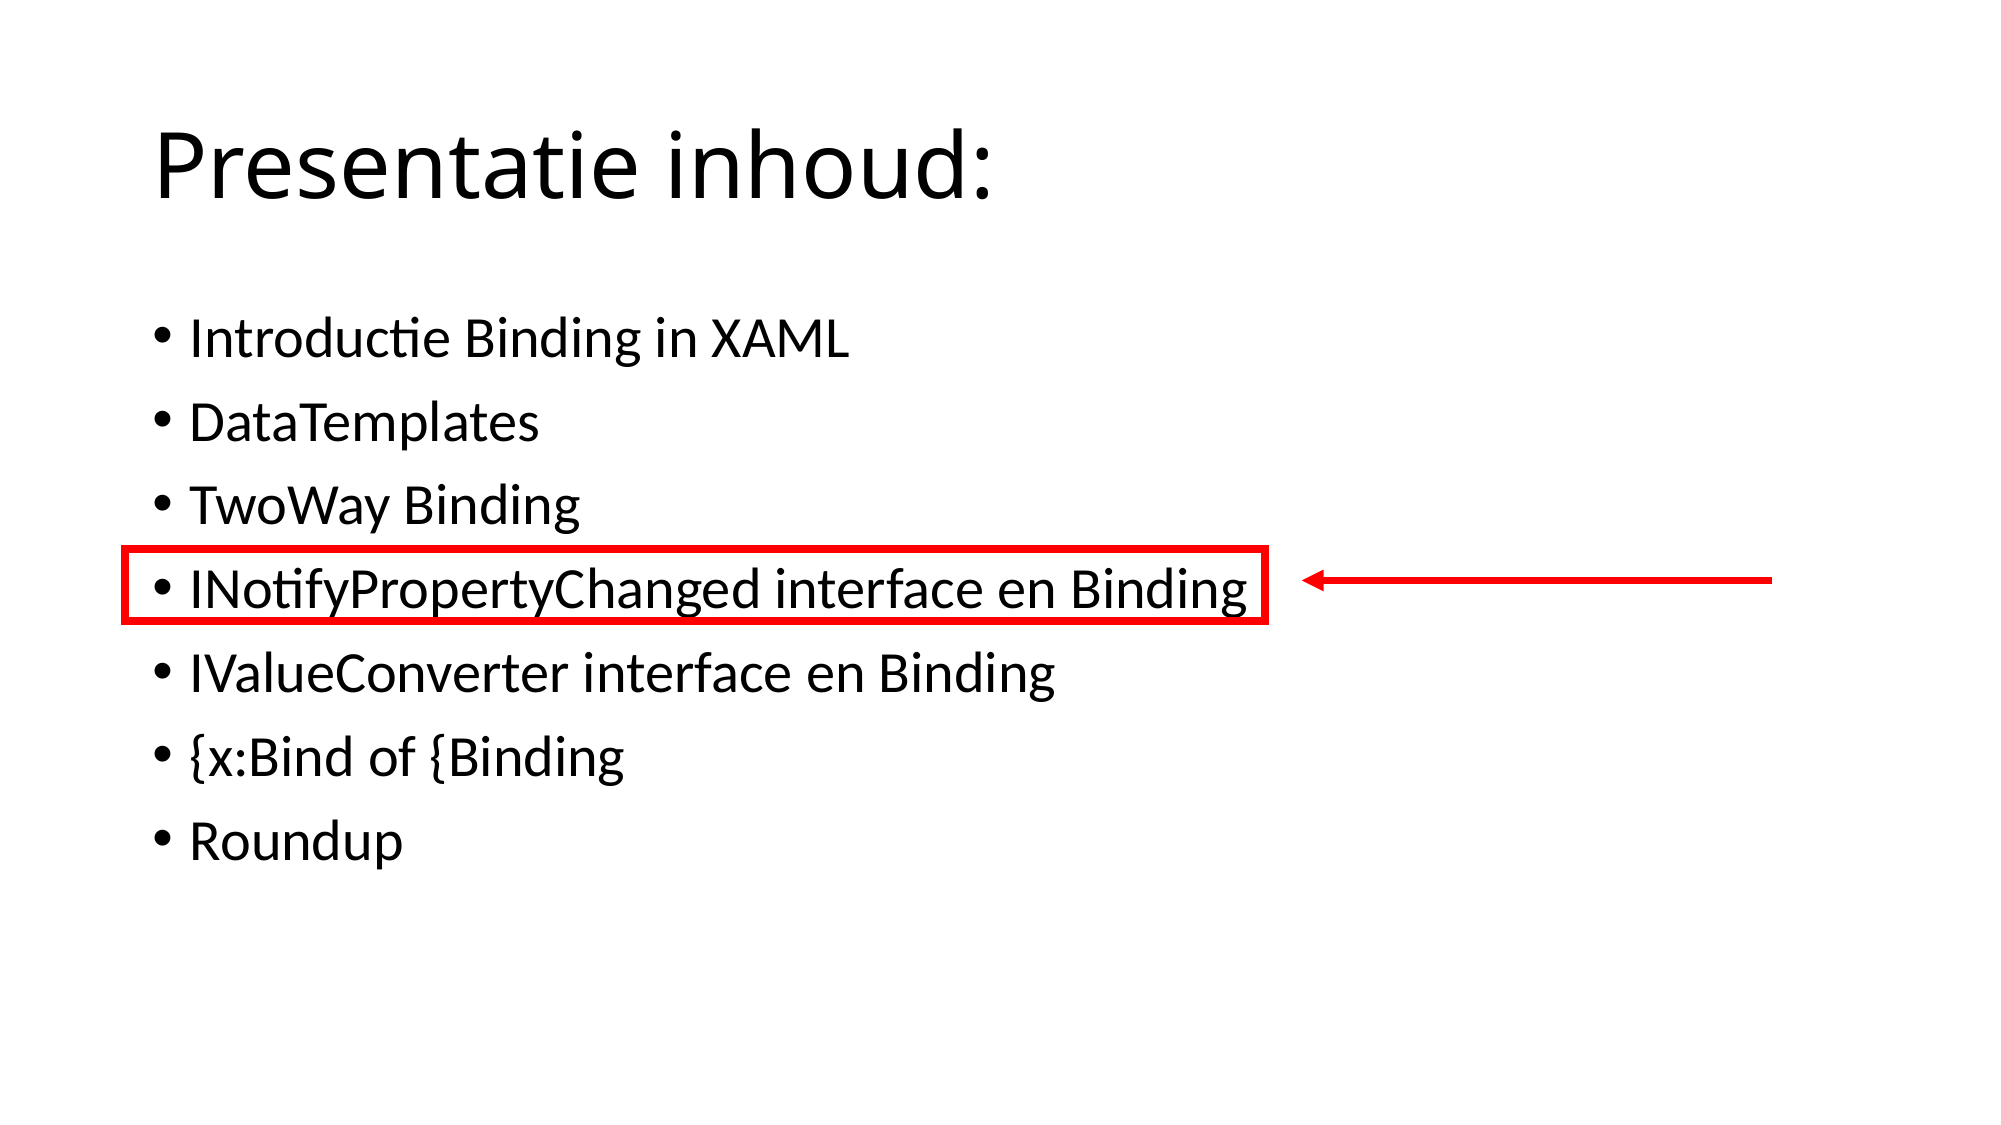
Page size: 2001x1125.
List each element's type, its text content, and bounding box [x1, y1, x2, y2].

title Presentatie inhoud: [137, 59, 1863, 278]
text_box [124, 548, 1266, 622]
list Introductie Binding in XAML DataTemplates TwoWay Binding INotifyPropertyChanged interface en Binding IValueConverter interface en Binding {x:Bind of {Binding Roundup [137, 299, 1863, 1014]
